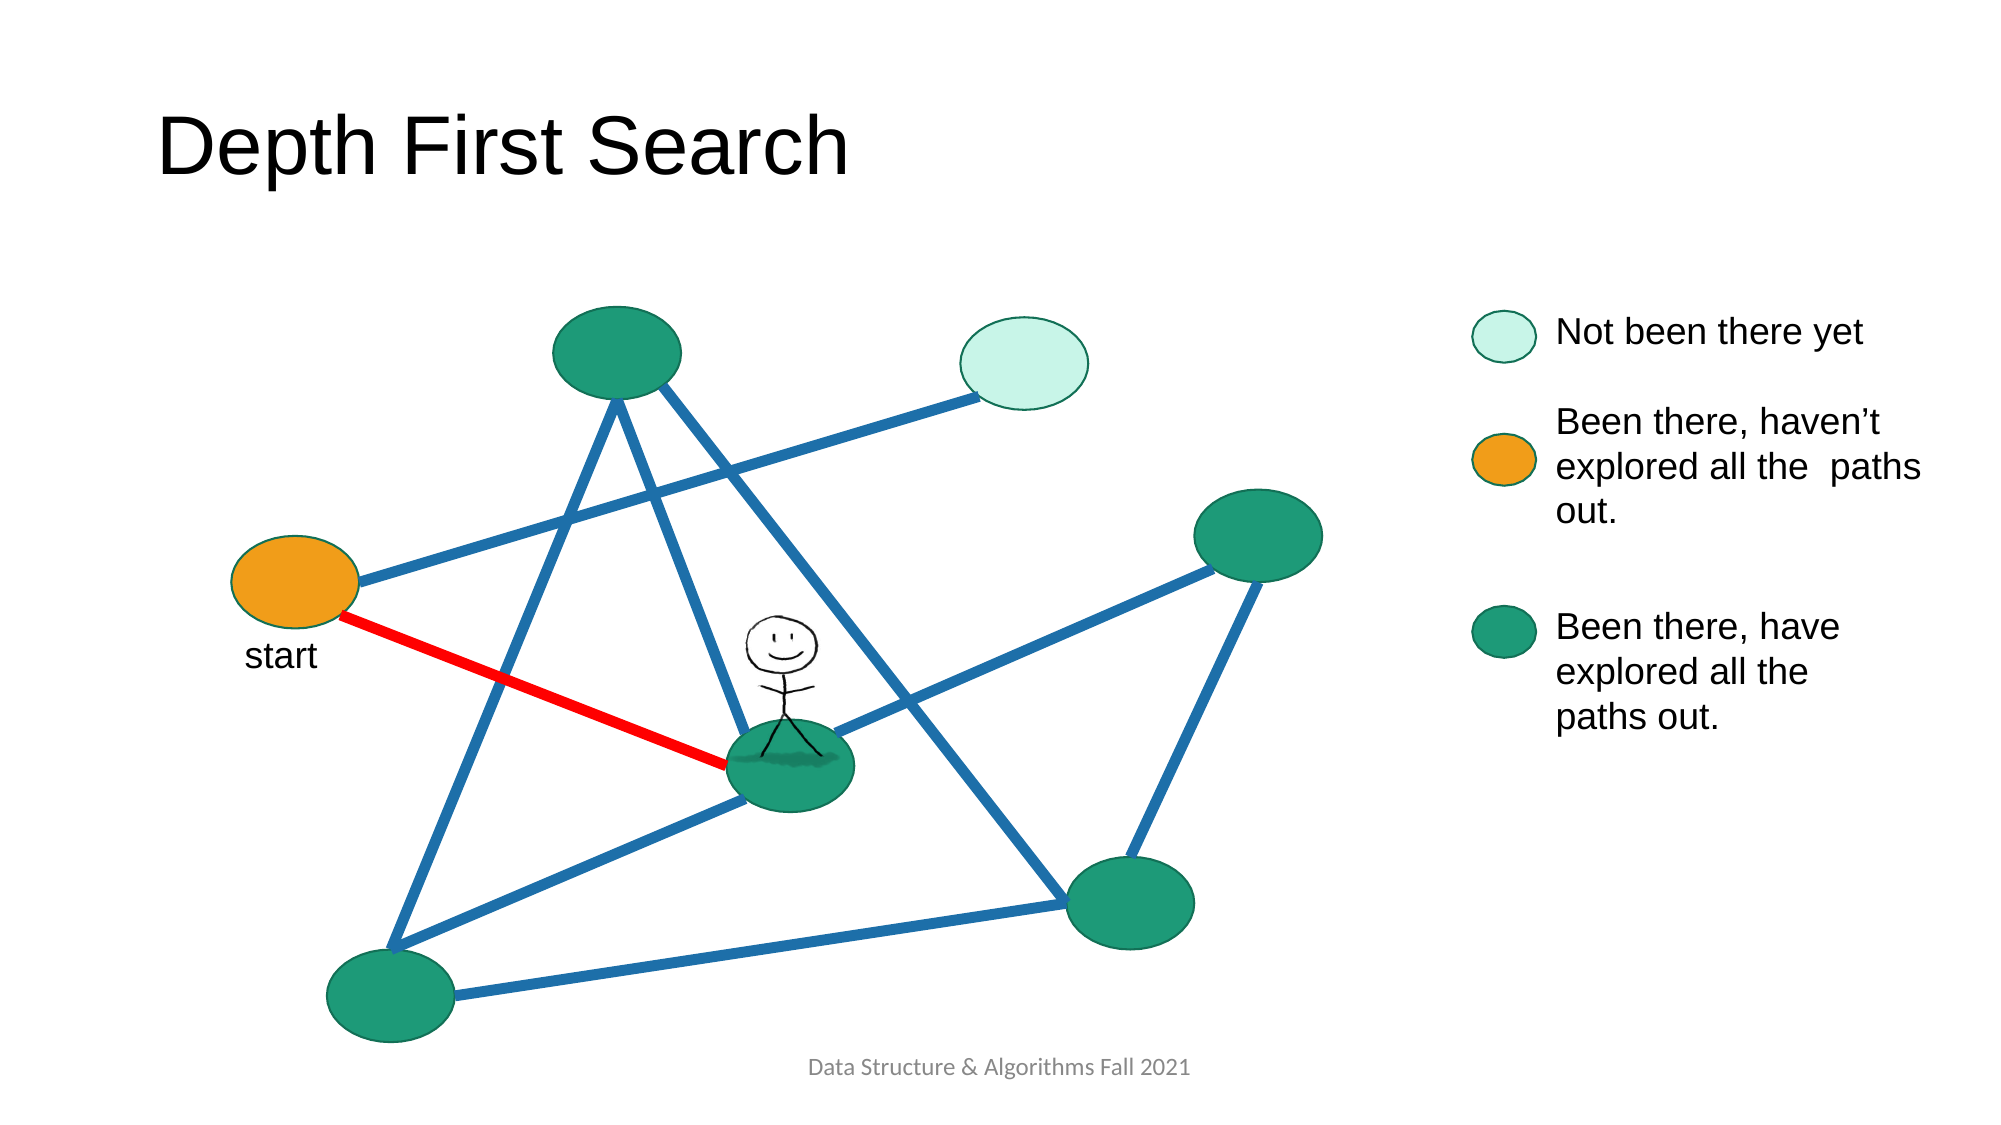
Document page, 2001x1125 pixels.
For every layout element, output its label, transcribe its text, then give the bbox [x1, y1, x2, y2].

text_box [1471, 433, 1537, 487]
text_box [230, 306, 1323, 1043]
title Depth First Search [154, 73, 1841, 276]
text_box Not been there yet Been there, haven’t explored all the paths out. [1553, 305, 1961, 533]
footer Data Structure & Algorithms Fall 2021 [662, 731, 1338, 1125]
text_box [1471, 310, 1537, 364]
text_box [1471, 605, 1537, 659]
text_box Been there, have explored all the paths out. [1553, 602, 1905, 738]
